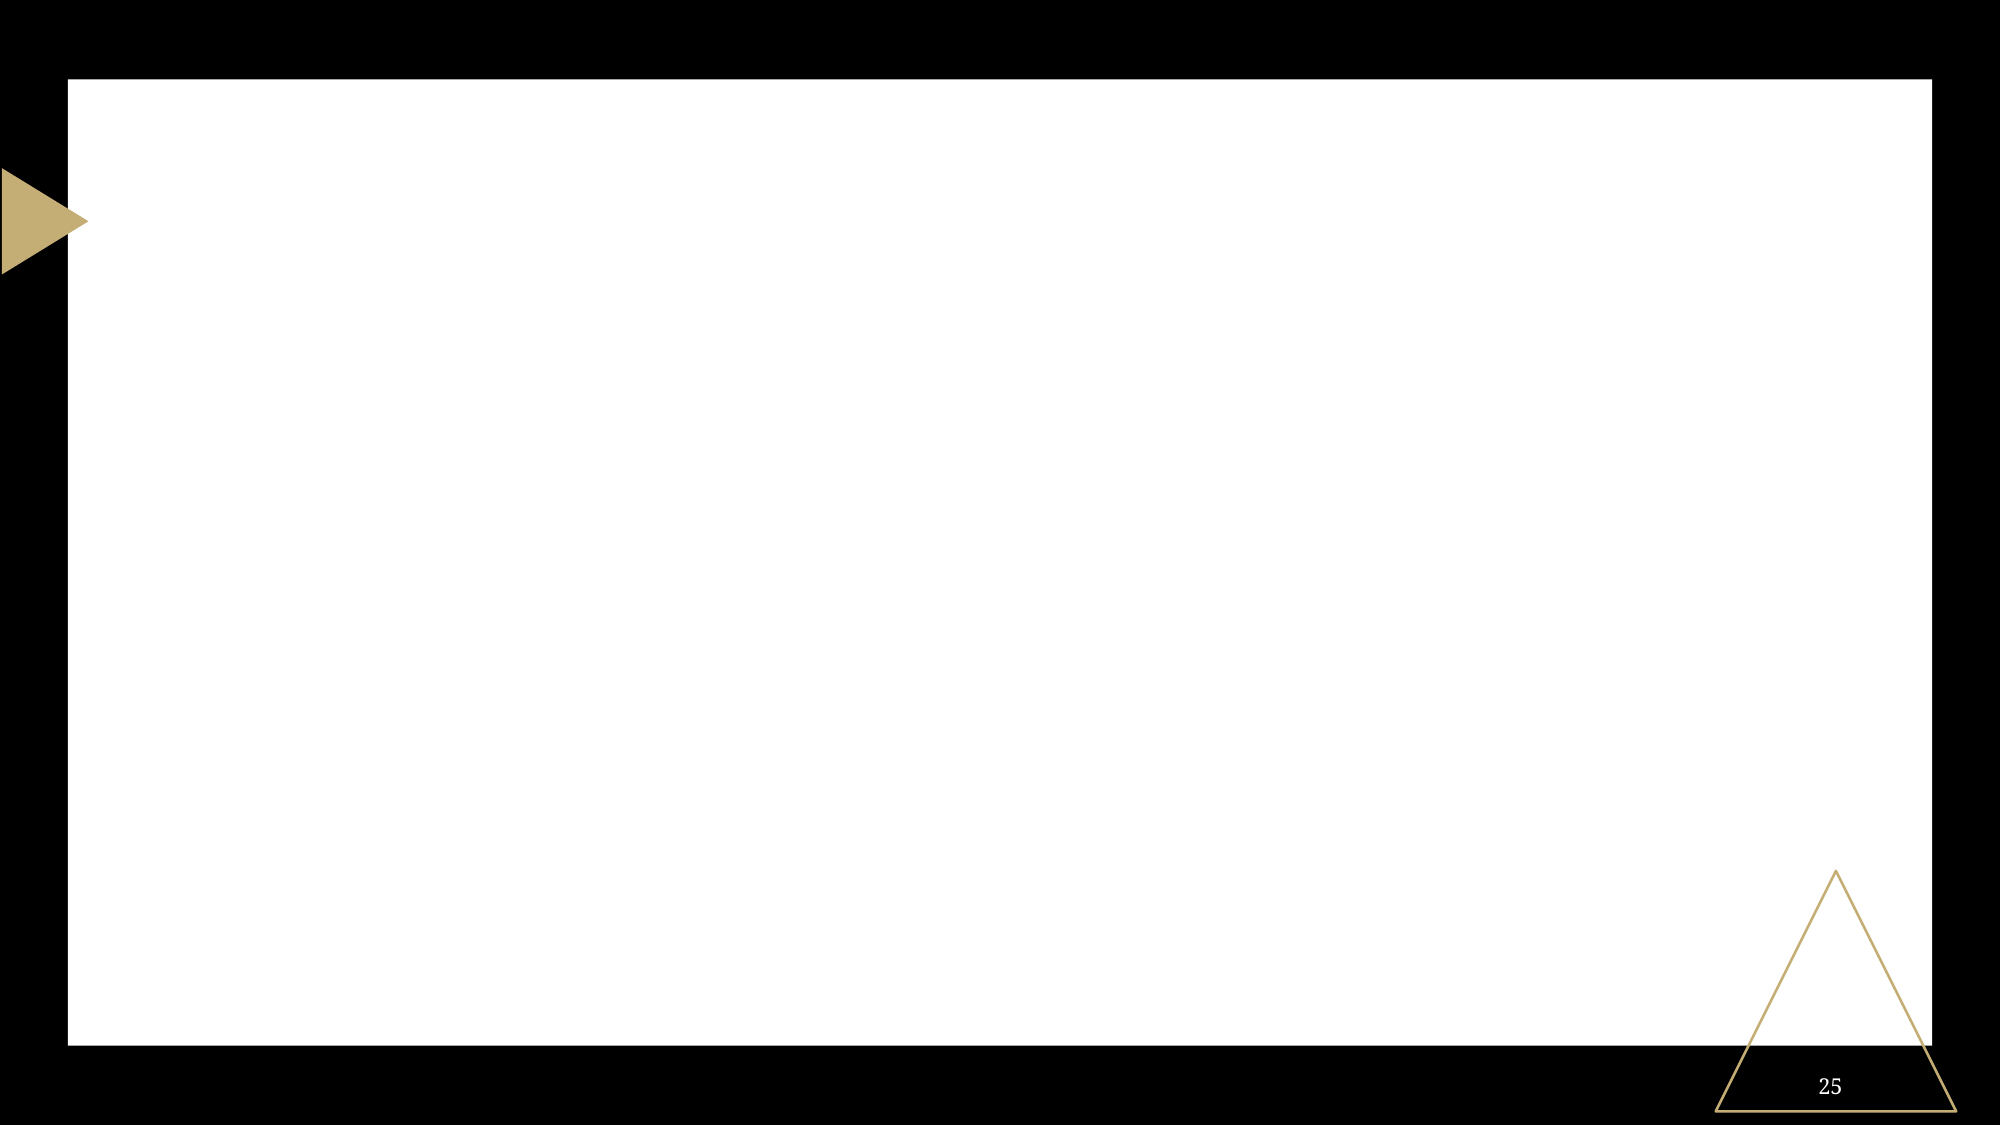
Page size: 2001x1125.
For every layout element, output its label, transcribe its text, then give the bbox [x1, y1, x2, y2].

slide_number 25 [1803, 1057, 1932, 1118]
